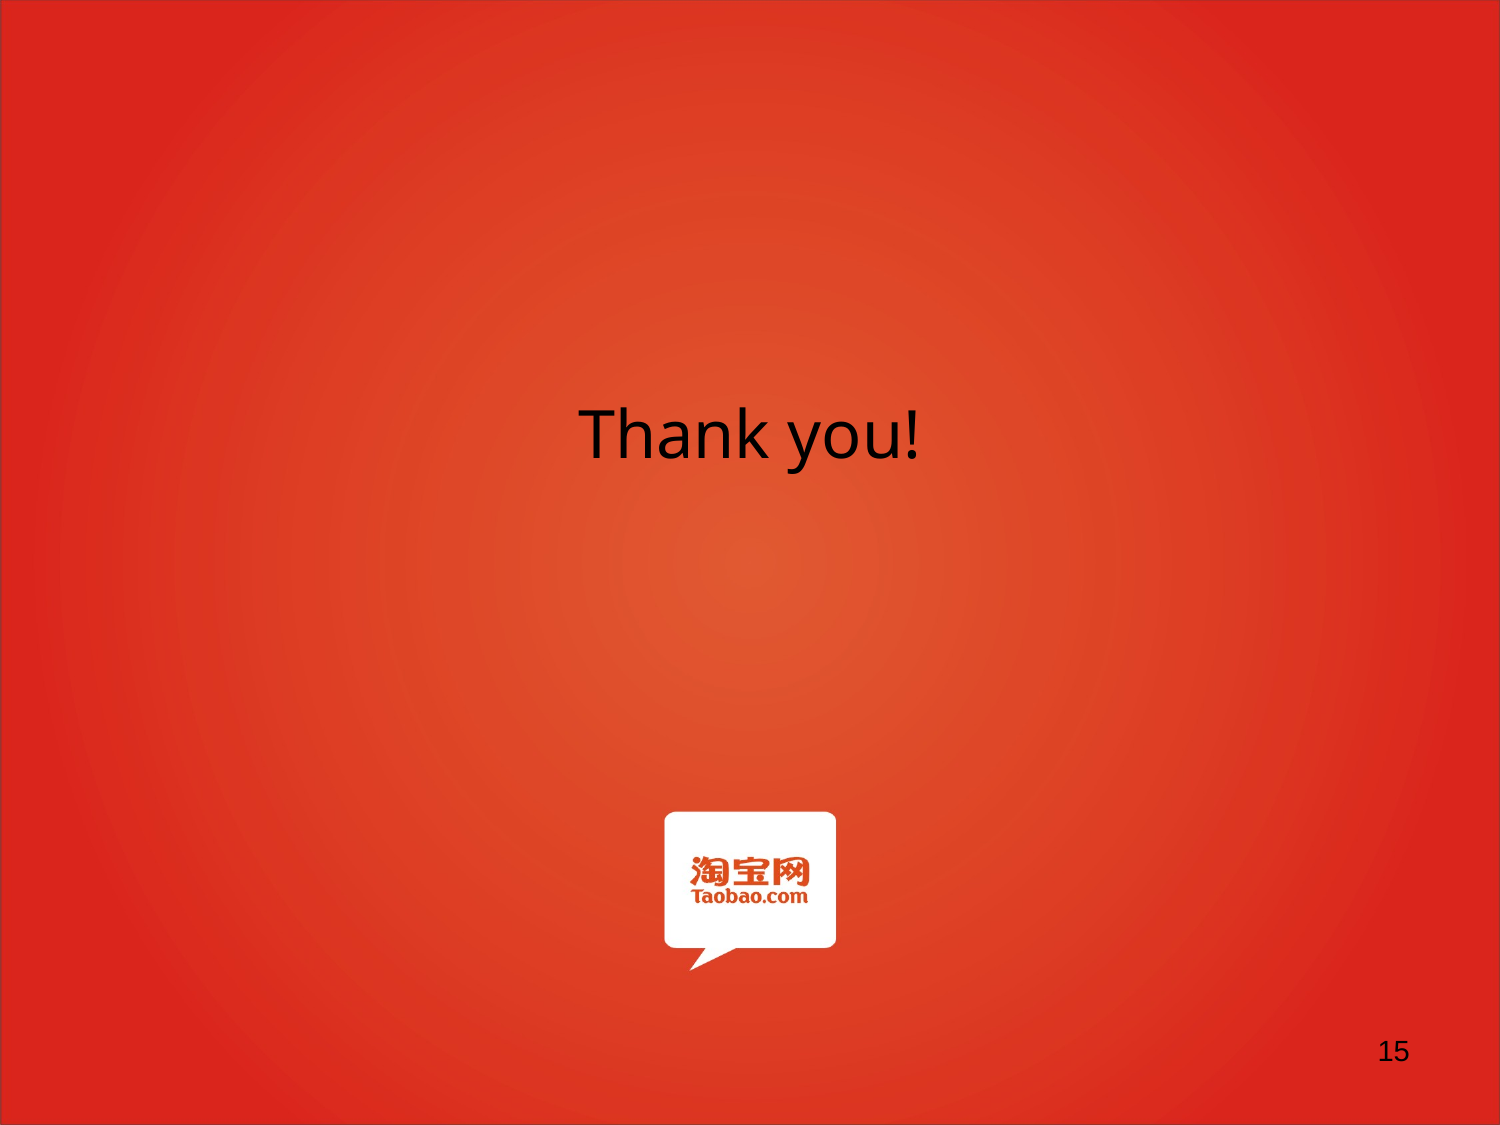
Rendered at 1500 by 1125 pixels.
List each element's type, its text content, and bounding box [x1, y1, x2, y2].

title Thank you! [112, 384, 1388, 575]
picture [0, 0, 1500, 1125]
slide_number 15 [1074, 1024, 1426, 1103]
